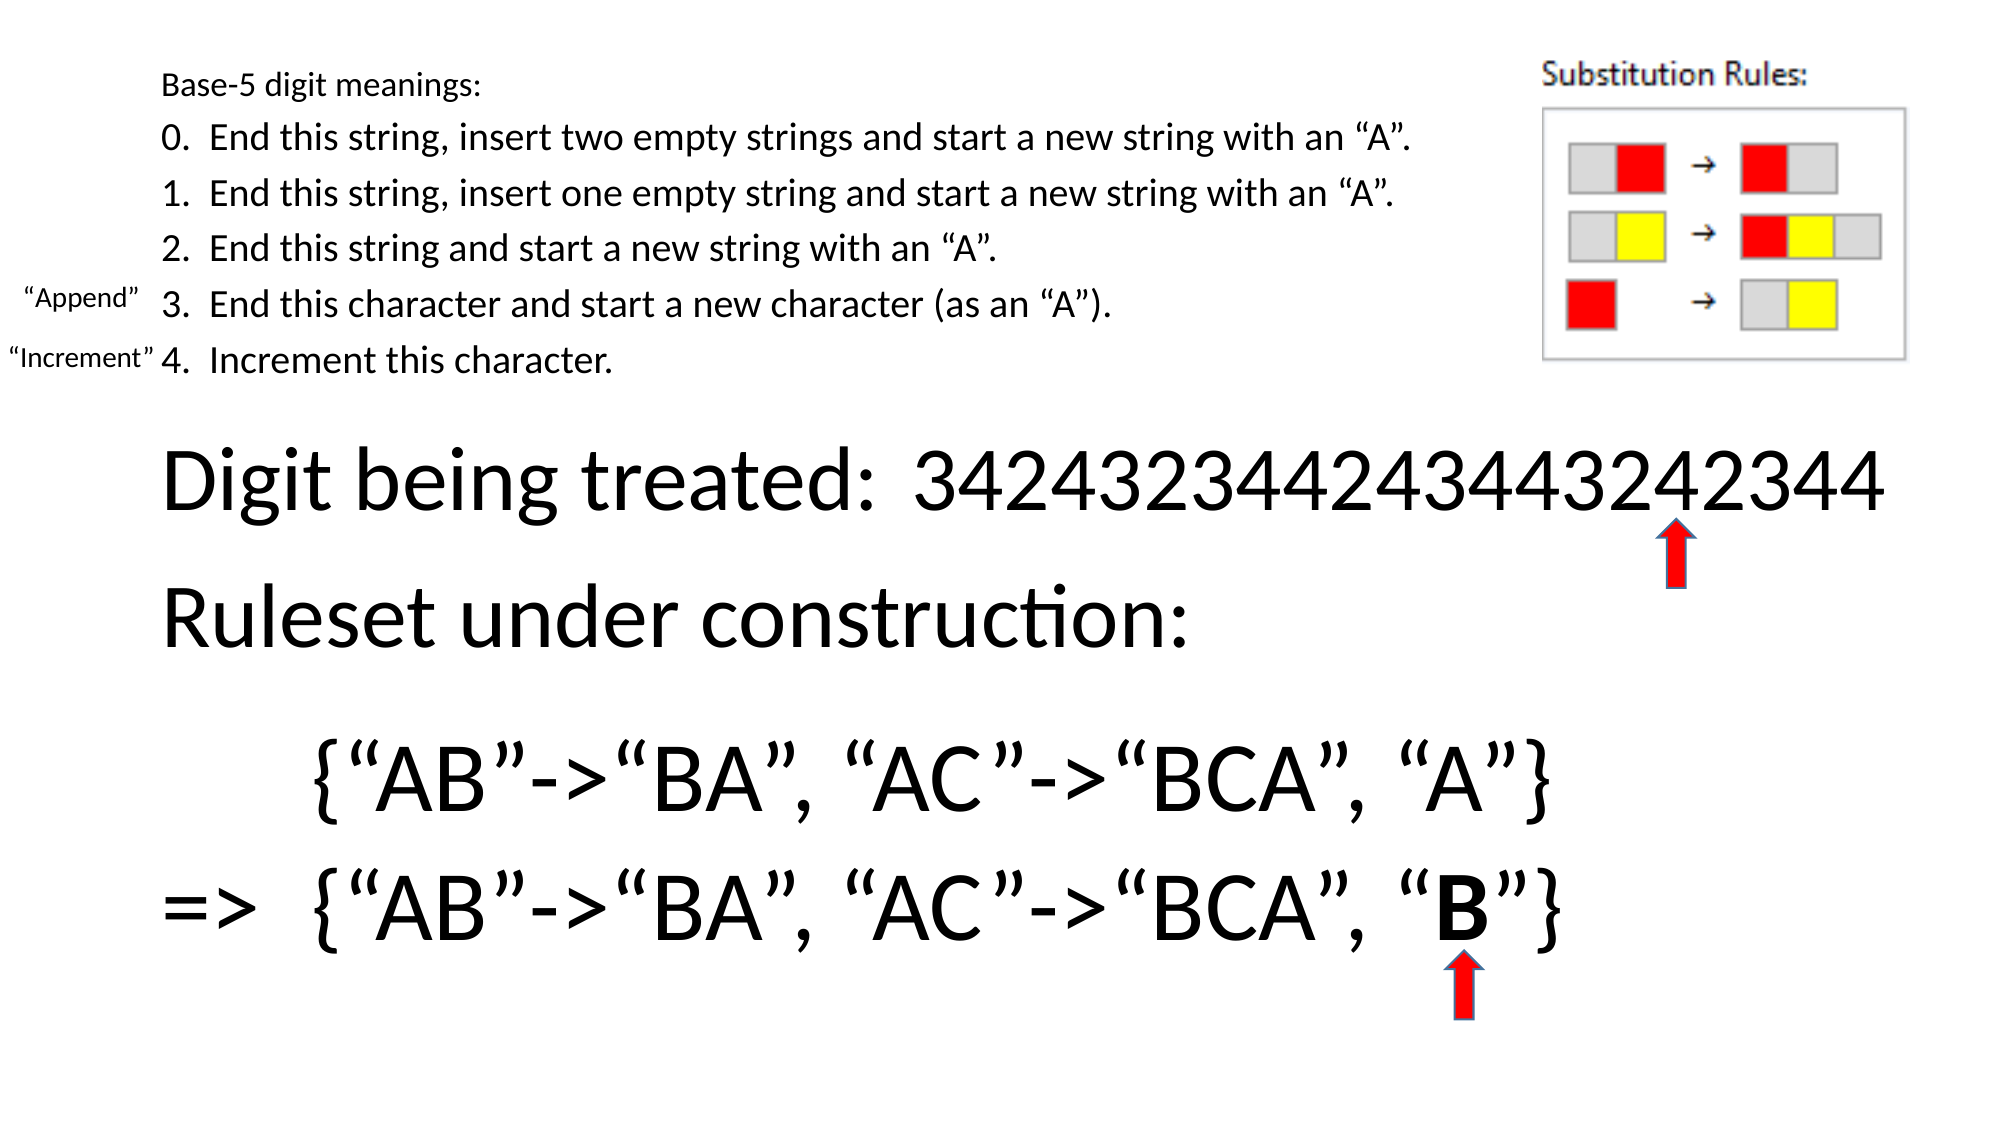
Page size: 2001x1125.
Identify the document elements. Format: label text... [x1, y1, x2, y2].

text_box “Append” “Increment” [0, 270, 174, 381]
text_box [1442, 948, 1486, 1021]
text_box Digit being treated: 342432344243443242344 Ruleset under construction: {“AB”->“BA”, “AC”->“BCA”, “A”} => {“AB”->“BA”, “AC”->“BCA”, “B”} [145, 424, 1979, 1013]
list Base-5 digit meanings: 0. End this string, insert two empty strings and start a new string with an “A”. 1. End this string, insert one empty string and start a new string with an “A”. 2. End this string and start a new string with an “A”. 3. End this character and start a new character (as an “A”). 4. Increment this character. [146, 58, 1501, 392]
picture [1542, 59, 1910, 367]
text_box [1655, 517, 1698, 589]
